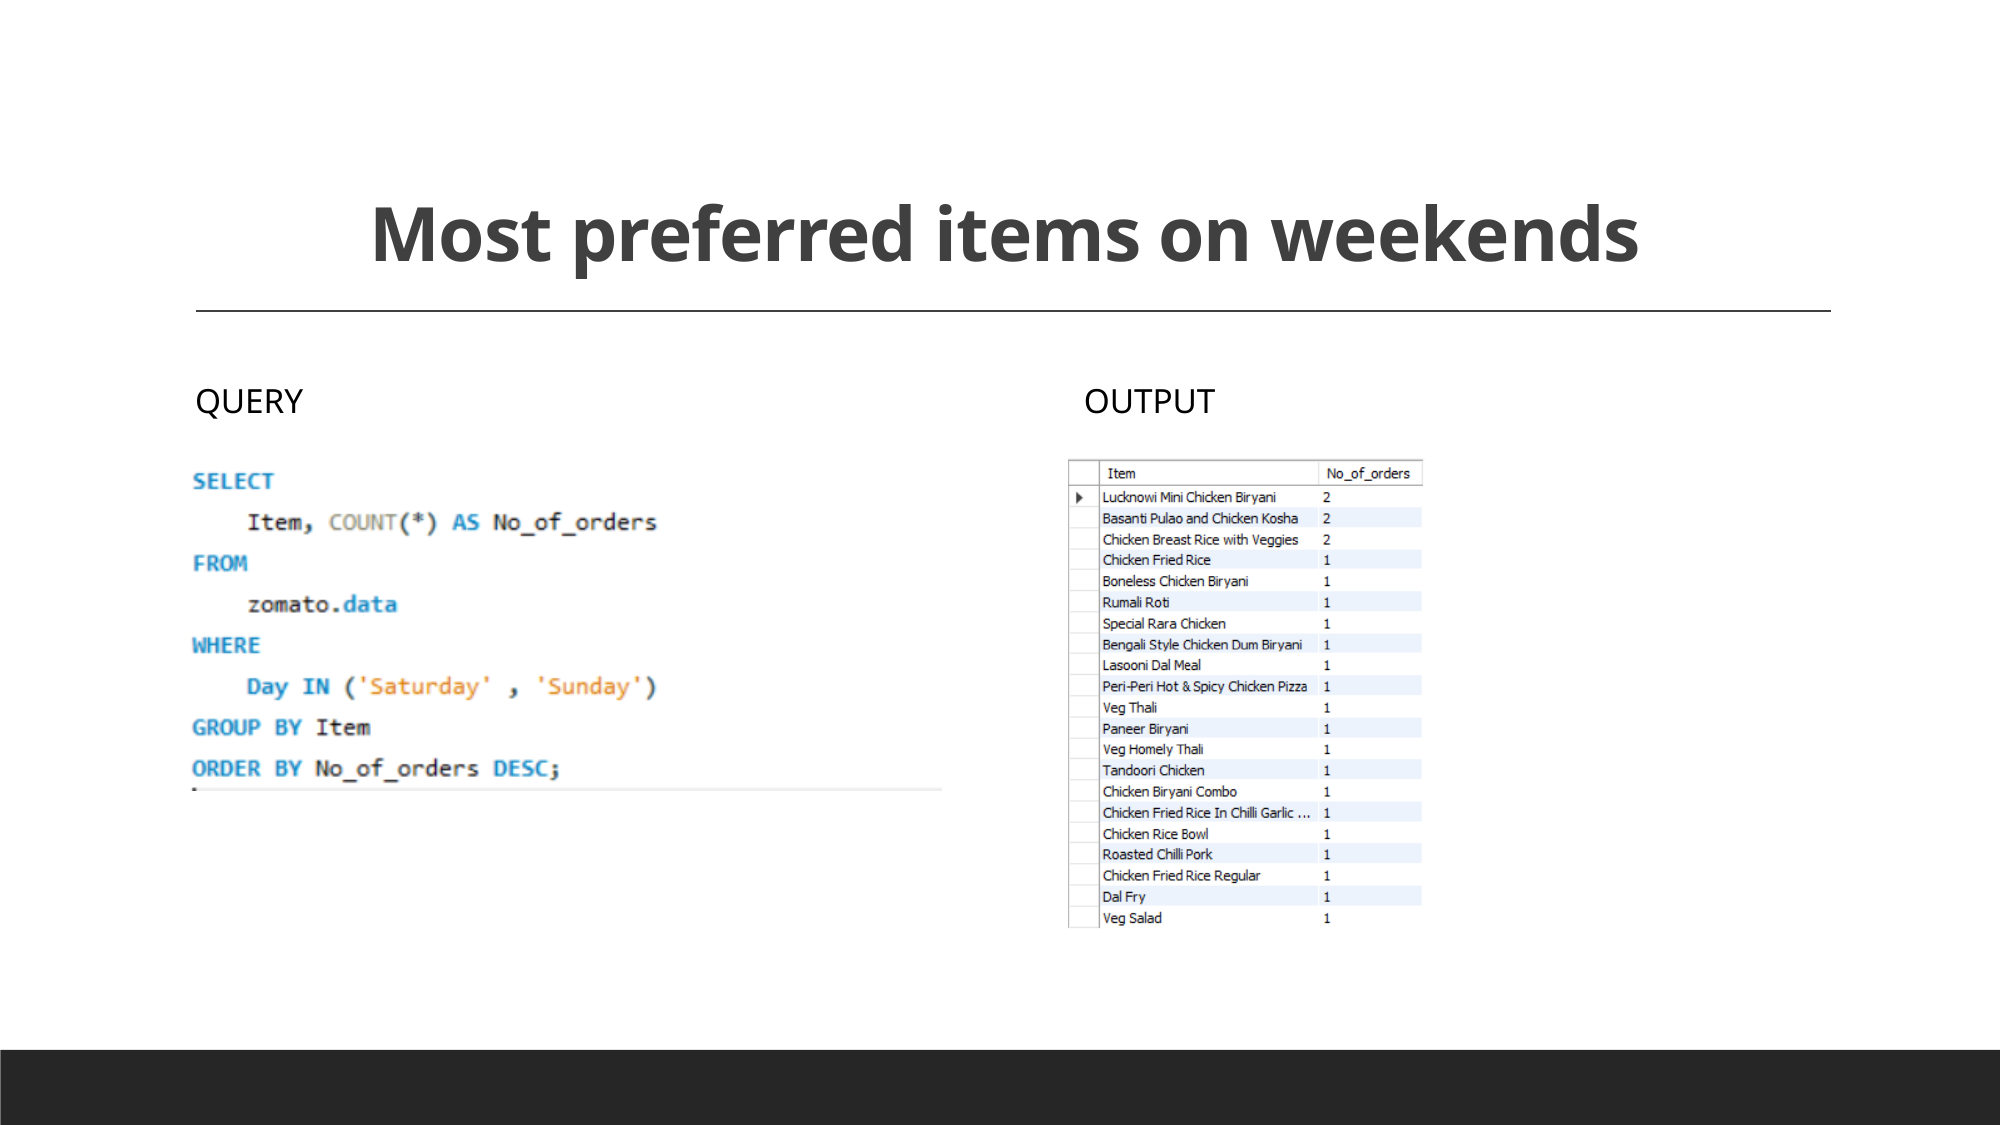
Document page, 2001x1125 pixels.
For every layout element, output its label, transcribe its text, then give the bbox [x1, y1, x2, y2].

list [179, 457, 942, 792]
list Query [180, 337, 942, 456]
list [1068, 457, 1426, 937]
list Output [1068, 337, 1830, 459]
title Most preferred items on weekends [180, 47, 1830, 285]
